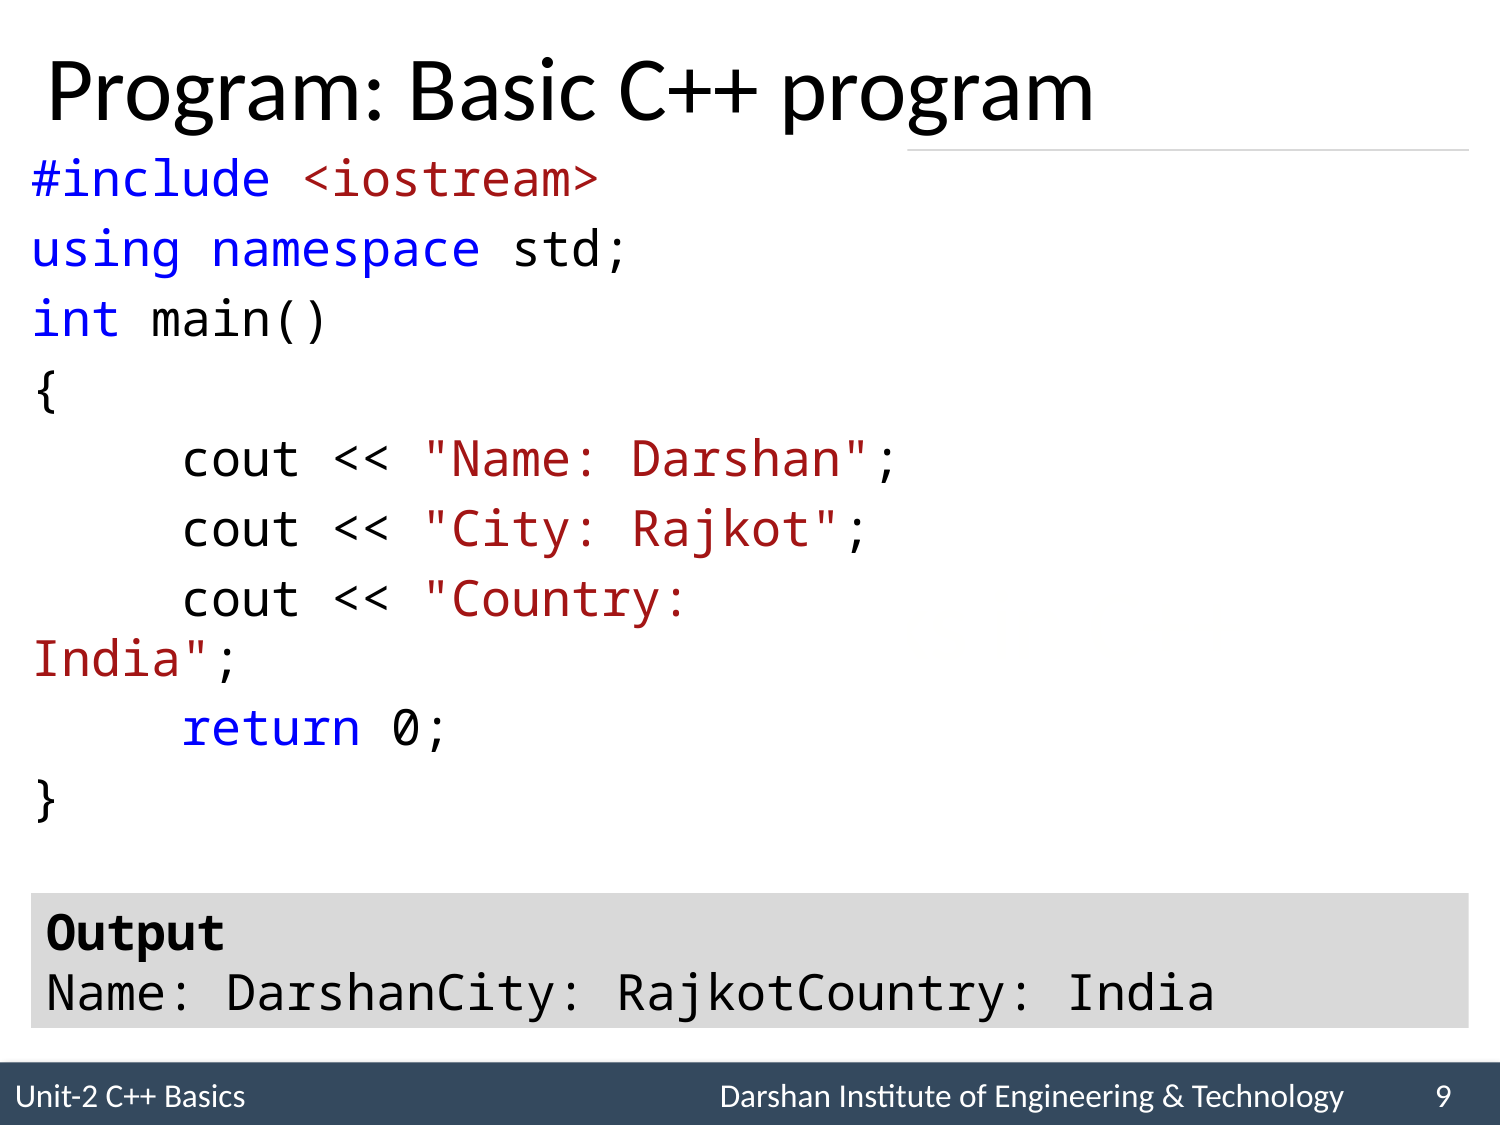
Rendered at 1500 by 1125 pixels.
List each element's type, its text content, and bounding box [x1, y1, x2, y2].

text_box Output Name: DarshanCity: RajkotCountry: India [31, 893, 1469, 1028]
list #include <iostream> using namespace std; int main() { cout << "Name: Darshan"; cout << "City: Rajkot"; cout << "Country: India"; return 0; } [31, 145, 908, 826]
title Program: Basic C++ program [31, 17, 1469, 150]
